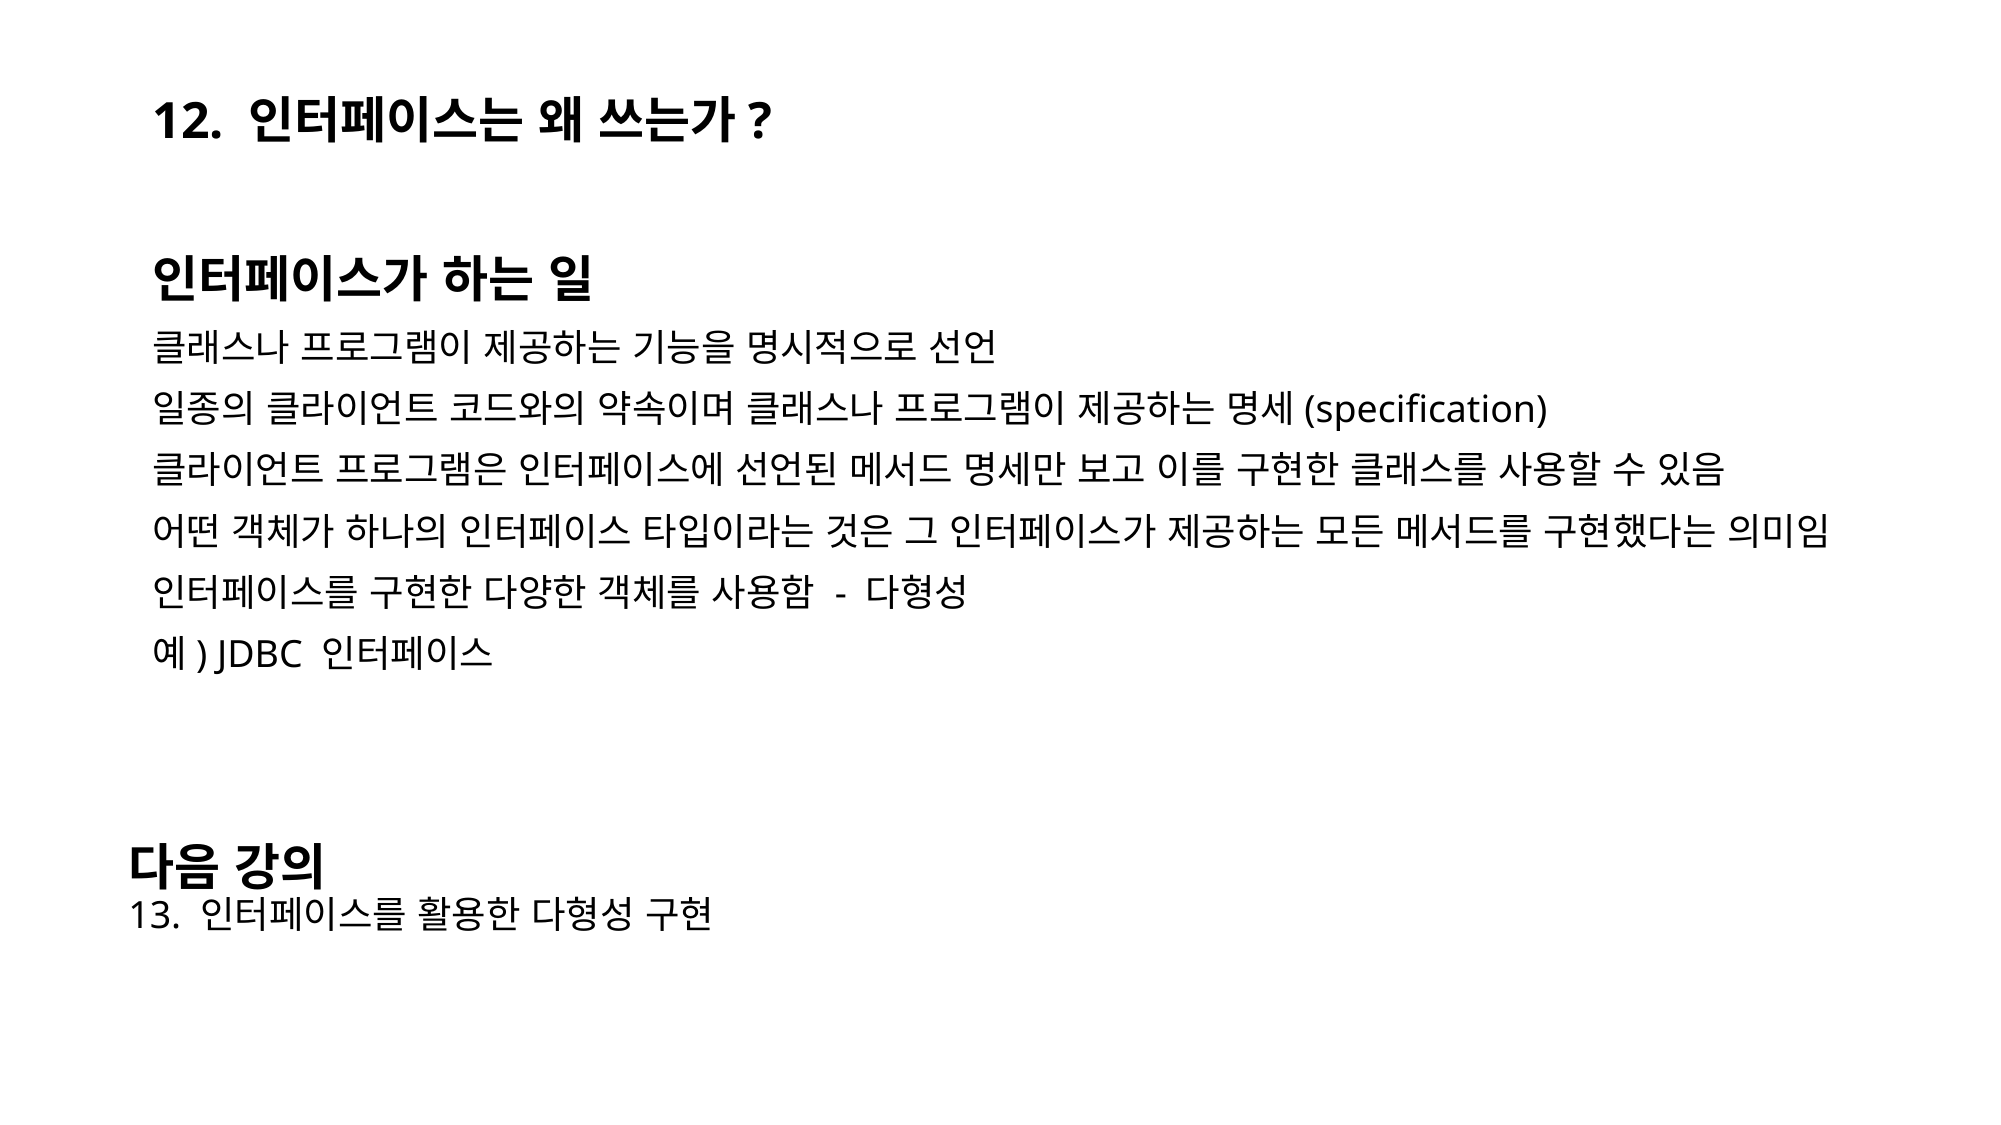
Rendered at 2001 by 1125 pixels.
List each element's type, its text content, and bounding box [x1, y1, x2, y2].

title 다음 강의 13. 인터페이스를 활용한 다형성 구현 [113, 820, 1885, 959]
list 12. 인터페이스는 왜 쓰는가? 인터페이스가 하는 일 클래스나 프로그램이 제공하는 기능을 명시적으로 선언 일종의 클라이언트 코드와의 약속이며 클래스나 프로그램이 제공하는 명세(specification) 클라이언트 프로그램은 인터페이스에 선언된 메서드 명세만 보고 이를 구현한 클래스를 사용할 수 있음 어떤 객체가 하나의 인터페이스 타입이라는 것은 그 인터페이스가 제공하는 모든 메서드를 구현했다는 의미임 인터페이스를 구현한 다양한 객체를 사용함 - 다형성 예) JDBC 인터페이스 [137, 87, 1863, 788]
